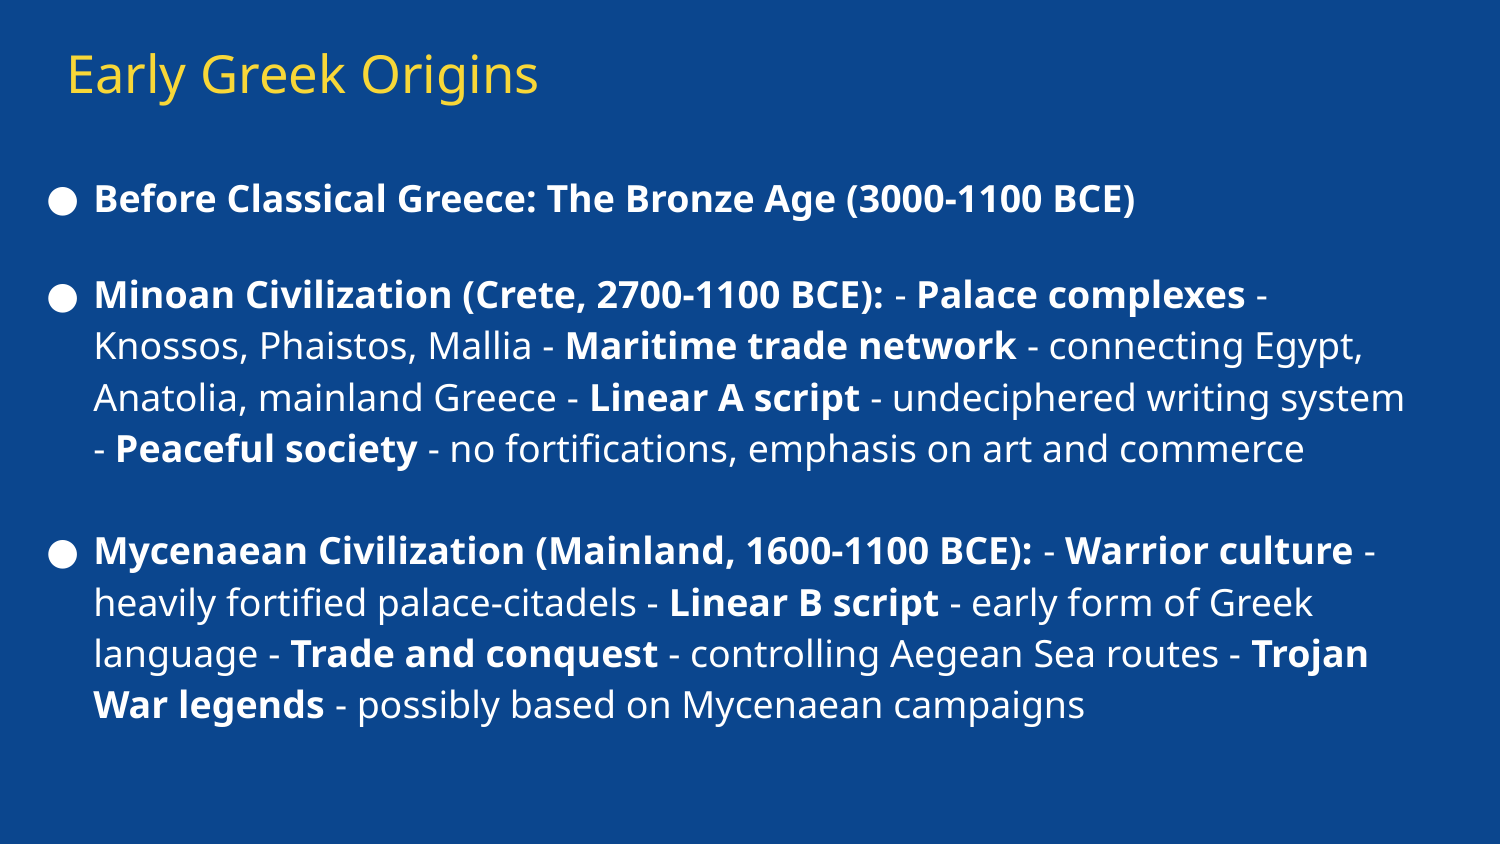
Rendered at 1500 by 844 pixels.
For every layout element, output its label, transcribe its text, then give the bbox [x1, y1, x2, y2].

title Early Greek Origins [51, 26, 1449, 120]
list Before Classical Greece: The Bronze Age (3000-1100 BCE) Minoan Civilization (Crete, 2700-1100 BCE): - Palace complexes - Knossos, Phaistos, Mallia - Maritime trade network - connecting Egypt, Anatolia, mainland Greece - Linear A script - undeciphered writing system - Peaceful society - no fortifications, emphasis on art and commerce Mycenaean Civilization (Mainland, 1600-1100 BCE): - Warrior culture - heavily fortified palace-citadels - Linear B script - early form of Greek language - Trade and conquest - controlling Aegean Sea routes - Trojan War legends - possibly based on Mycenaean campaigns [31, 168, 1430, 784]
